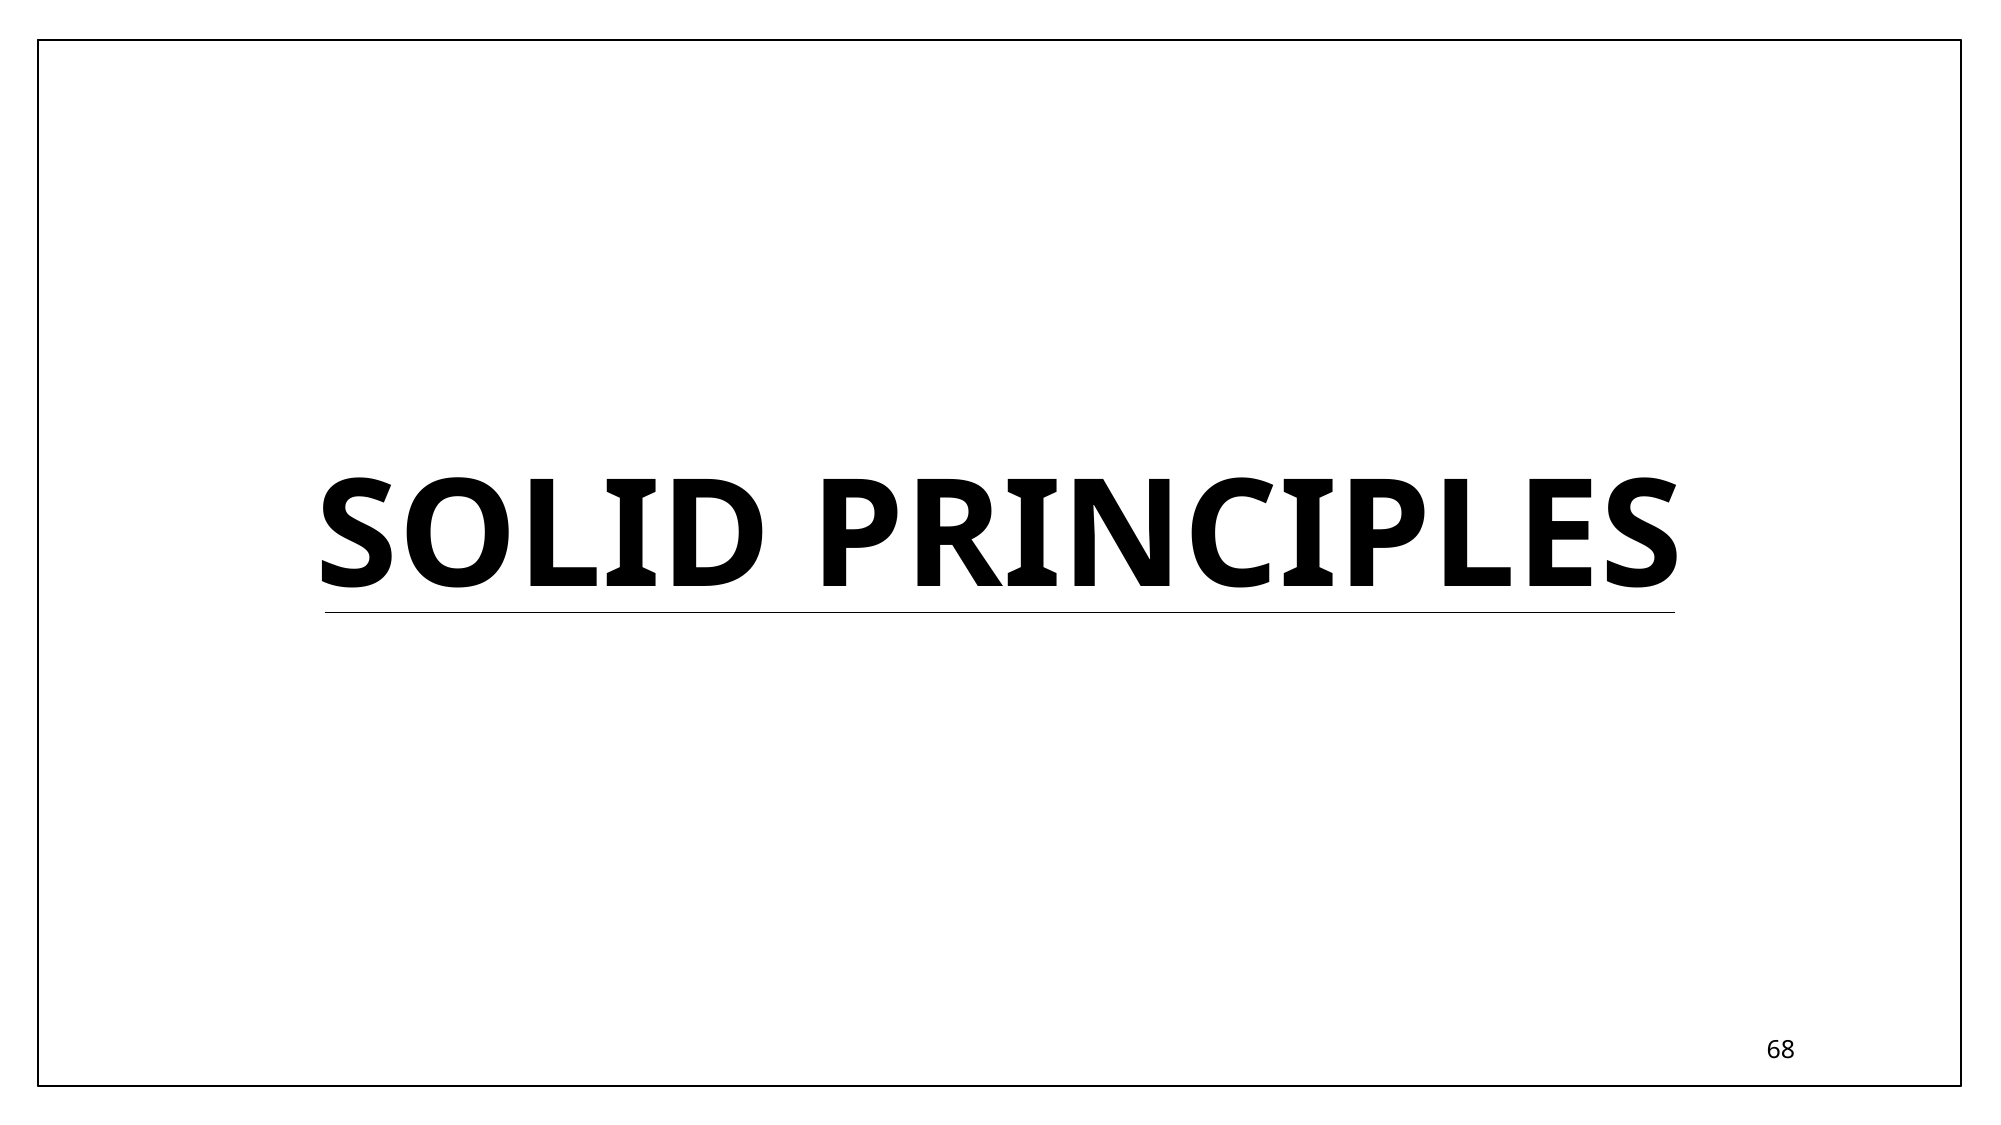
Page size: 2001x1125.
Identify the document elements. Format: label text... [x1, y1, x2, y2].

title SOLID principles [182, 144, 1818, 625]
slide_number 68 [1530, 1020, 1811, 1081]
